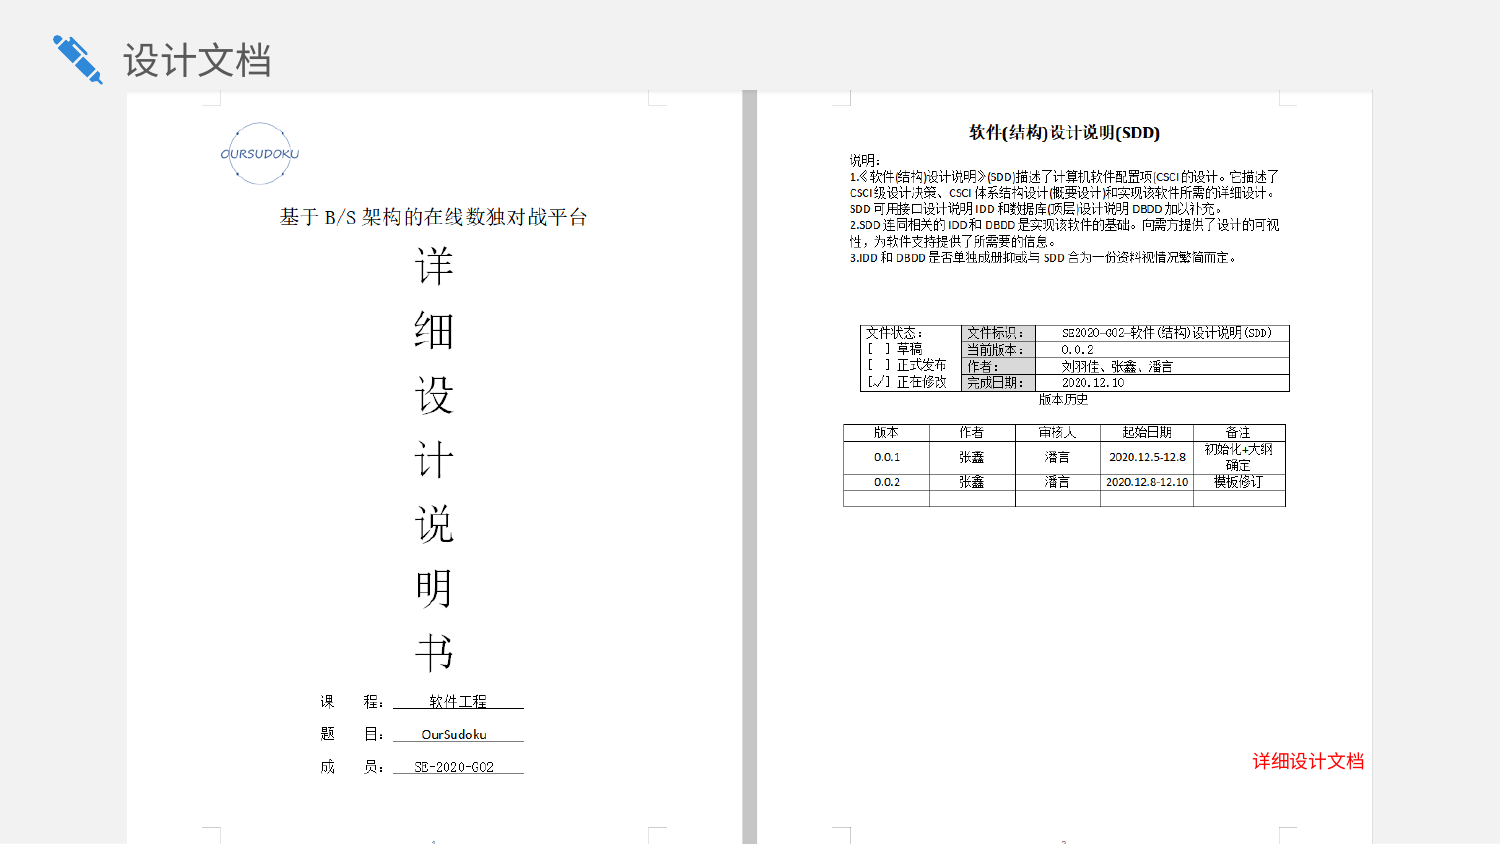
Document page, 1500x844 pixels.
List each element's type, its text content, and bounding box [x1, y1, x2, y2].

picture [126, 90, 1374, 844]
text_box 设计文档 [122, 28, 1152, 91]
